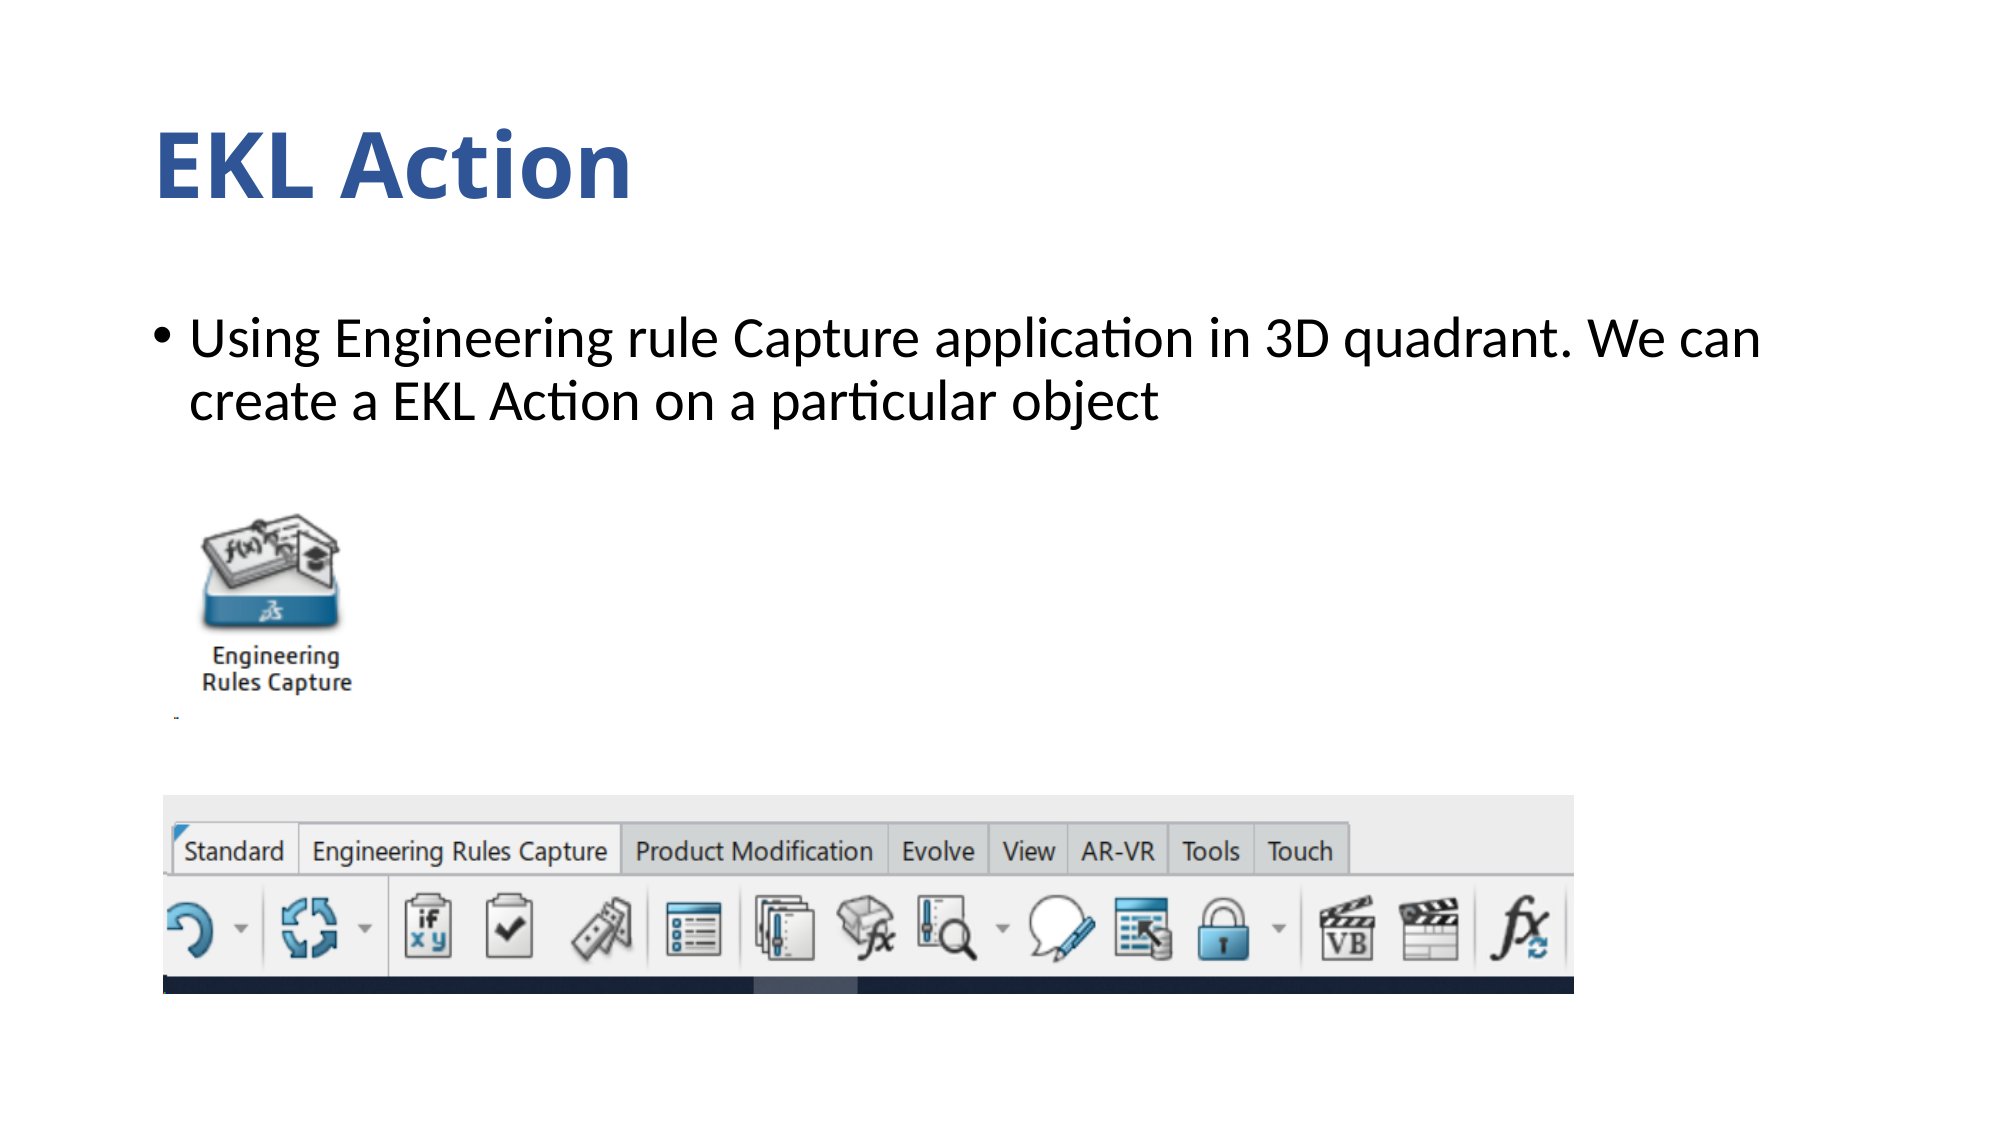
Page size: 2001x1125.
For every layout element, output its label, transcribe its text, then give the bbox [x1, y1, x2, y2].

title EKL Action [137, 59, 1863, 278]
list Using Engineering rule Capture application in 3D quadrant. We can create a EKL Action on a particular object [137, 299, 1863, 1014]
picture [163, 795, 1574, 994]
picture [174, 470, 380, 719]
